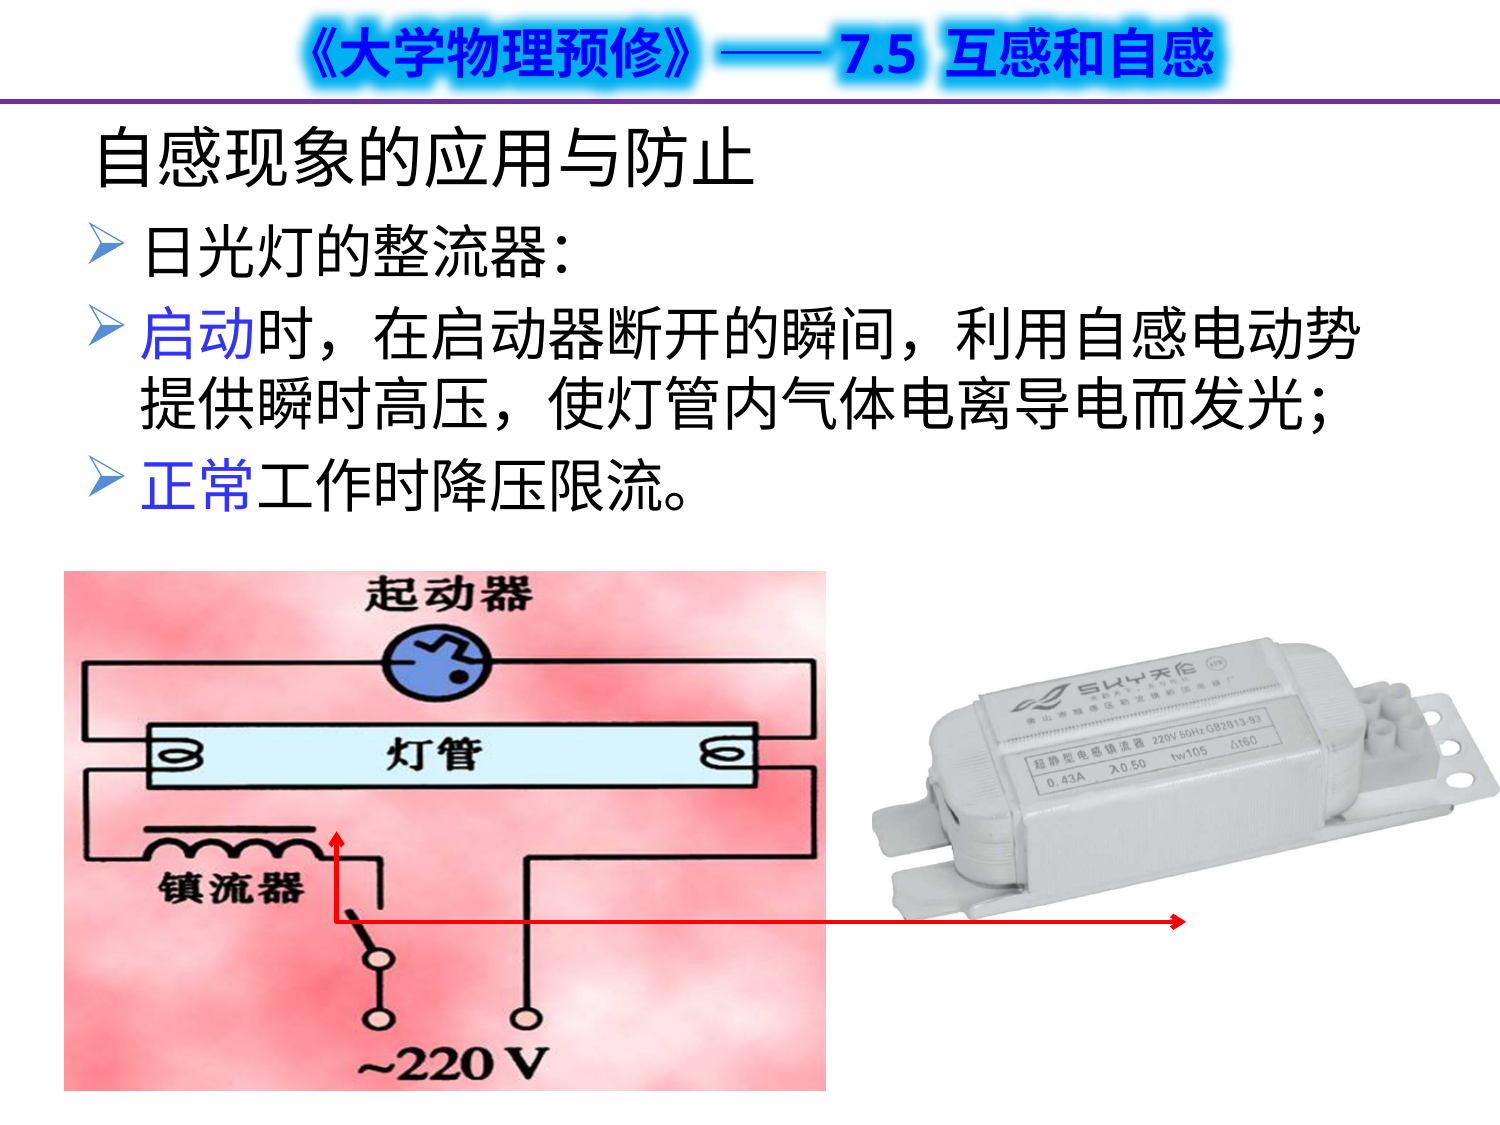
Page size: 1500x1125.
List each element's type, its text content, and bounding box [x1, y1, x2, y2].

list 日光灯的整流器： 启动时，在启动器断开的瞬间，利用自感电动势提供瞬时高压，使灯管内气体电离导电而发光； 正常工作时降压限流。 [68, 208, 1419, 548]
picture [64, 571, 826, 1092]
title 自感现象的应用与防止 [75, 103, 1425, 209]
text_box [336, 830, 1187, 923]
picture [872, 637, 1500, 923]
